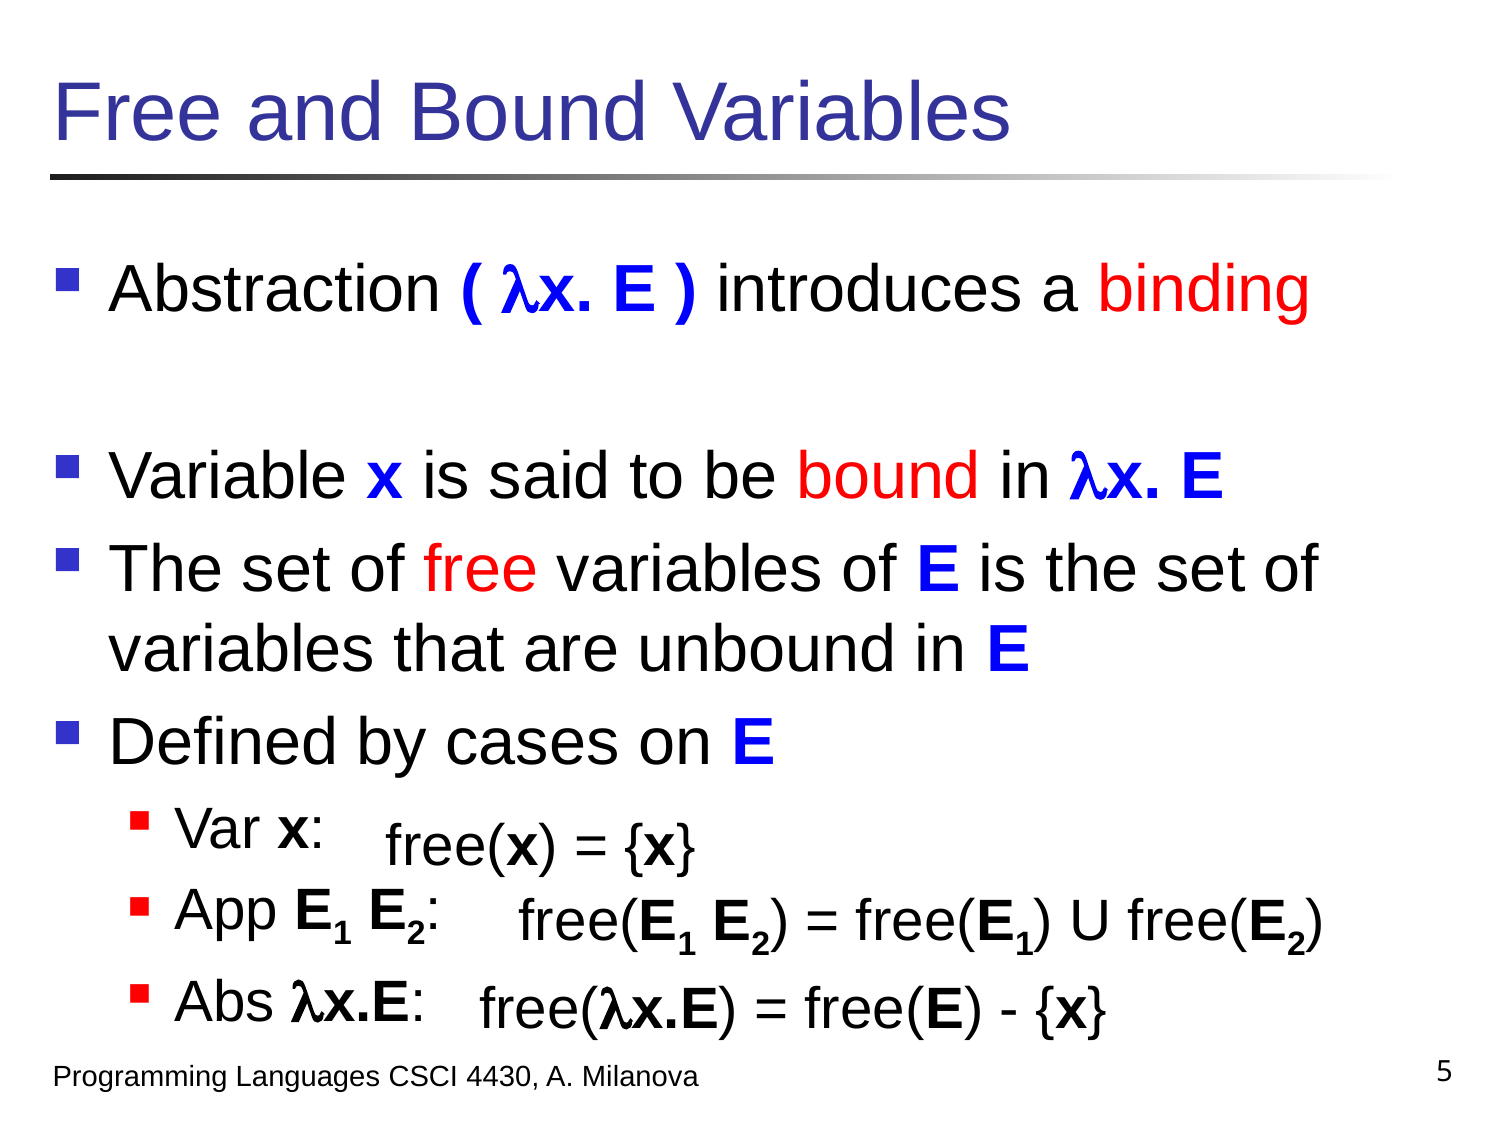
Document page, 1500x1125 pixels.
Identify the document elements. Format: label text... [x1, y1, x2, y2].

list Abstraction ( x. E ) introduces a binding Variable x is said to be bound in x. E The set of free variables of E is the set of variables that are unbound in E Defined by cases on E Var x: App E1 E2: Abs x.E: [37, 237, 1463, 1025]
title Free and Bound Variables [37, 0, 1466, 165]
footer Programming Languages CSCI 4430, A. Milanova [37, 1025, 813, 1101]
text_box free(x) = {x} [370, 800, 711, 885]
text_box free(E1 E2) = free(E1) U free(E2) [503, 875, 1341, 970]
text_box free(x.E) = free(E) - {x} [464, 962, 1122, 1048]
slide_number 5 [1154, 1023, 1468, 1100]
